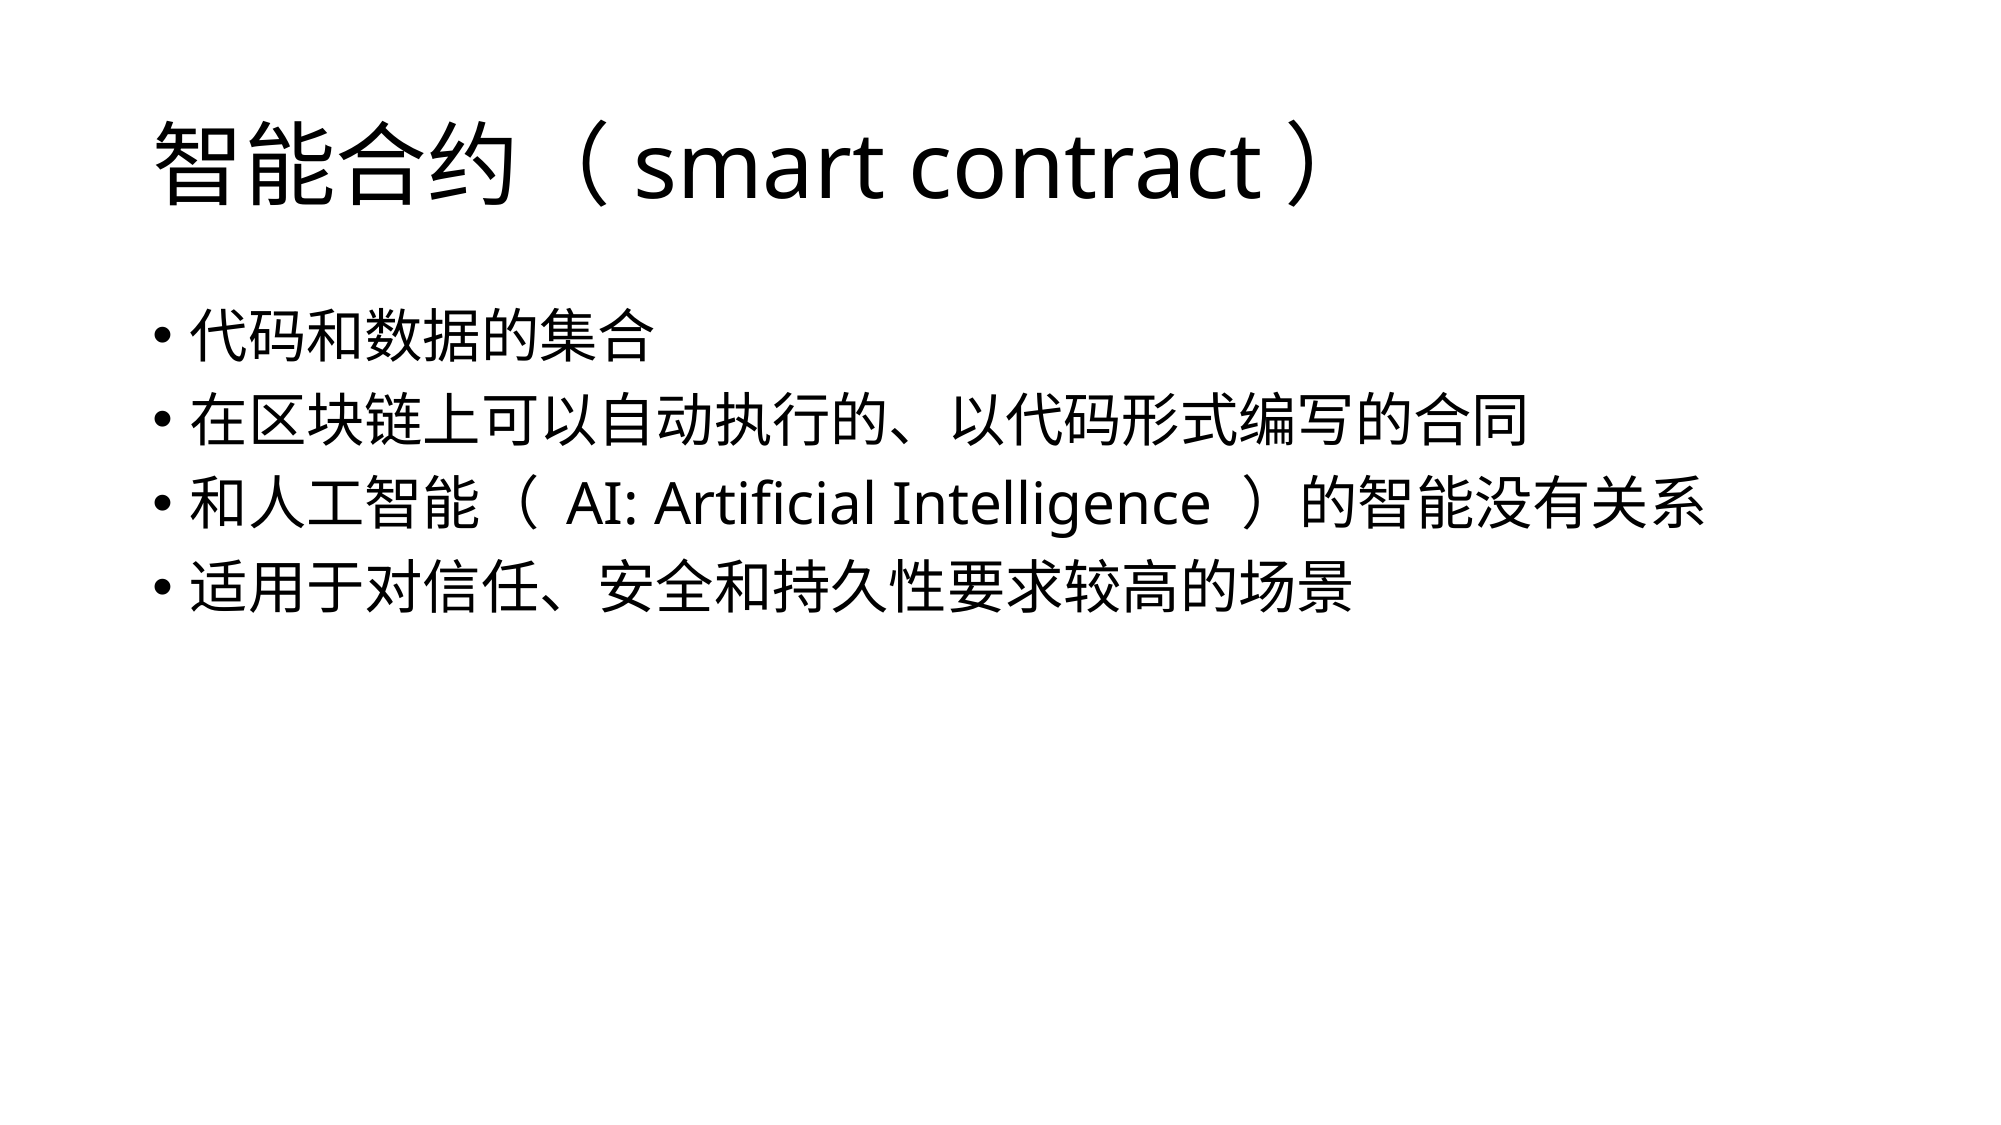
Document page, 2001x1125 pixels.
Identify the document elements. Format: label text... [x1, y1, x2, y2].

list 代码和数据的集合 在区块链上可以自动执行的、以代码形式编写的合同 和人工智能（ AI: Artificial Intelligence ）的智能没有关系 适用于对信任、安全和持久性要求较高的场景 [137, 299, 1863, 1014]
title 智能合约（smart contract） [137, 59, 1863, 278]
